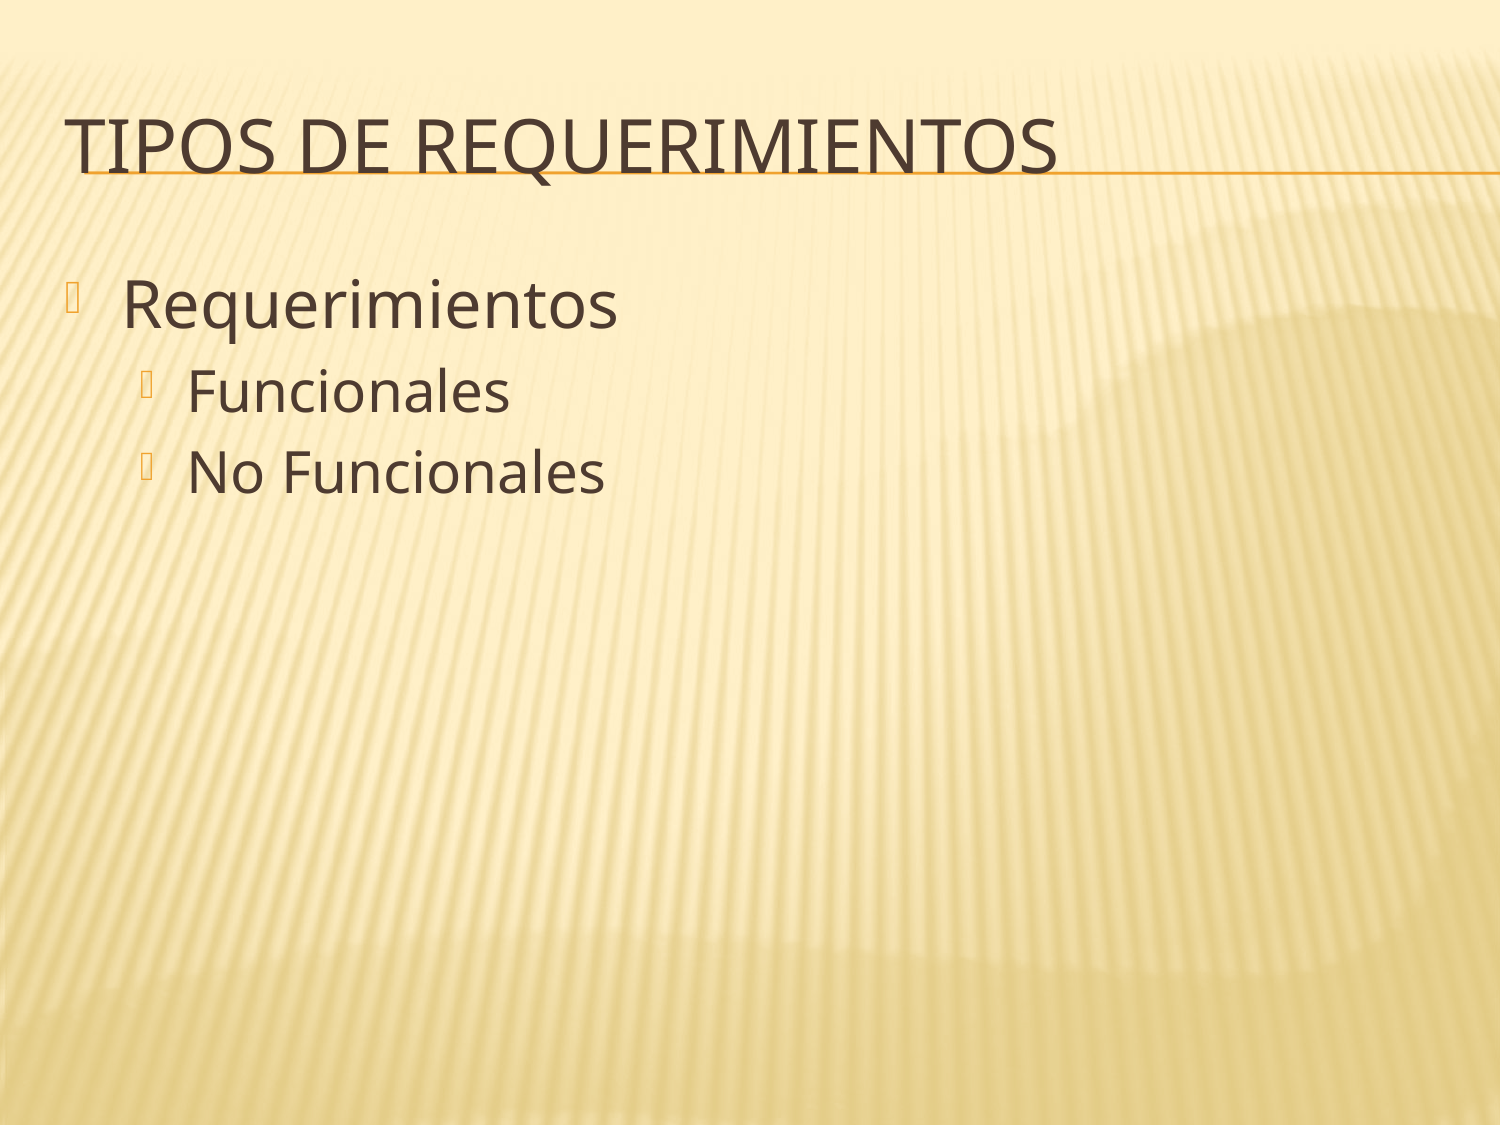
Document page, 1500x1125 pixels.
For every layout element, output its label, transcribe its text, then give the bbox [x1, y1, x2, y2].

list Requerimientos Funcionales No Funcionales [50, 254, 1475, 998]
title Tipos de requerimientos [50, 75, 1475, 213]
